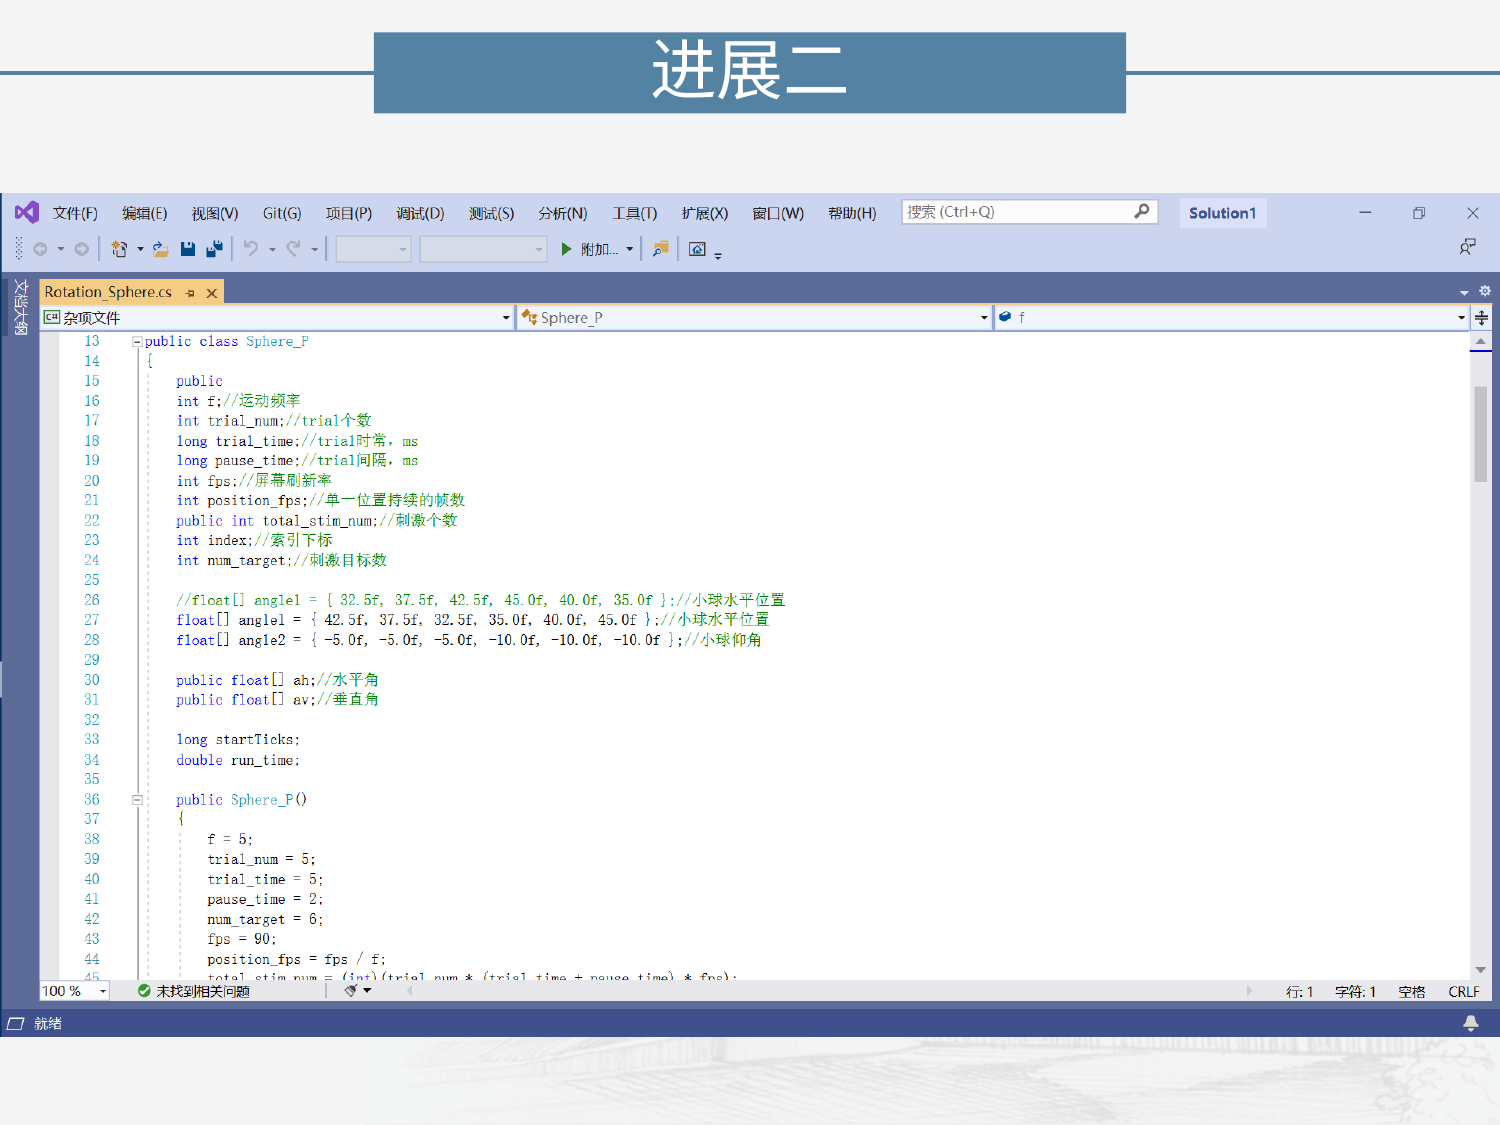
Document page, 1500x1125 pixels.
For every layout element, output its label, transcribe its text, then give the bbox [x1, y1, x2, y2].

text_box 进展二 [373, 32, 1127, 114]
picture [0, 193, 1500, 1037]
